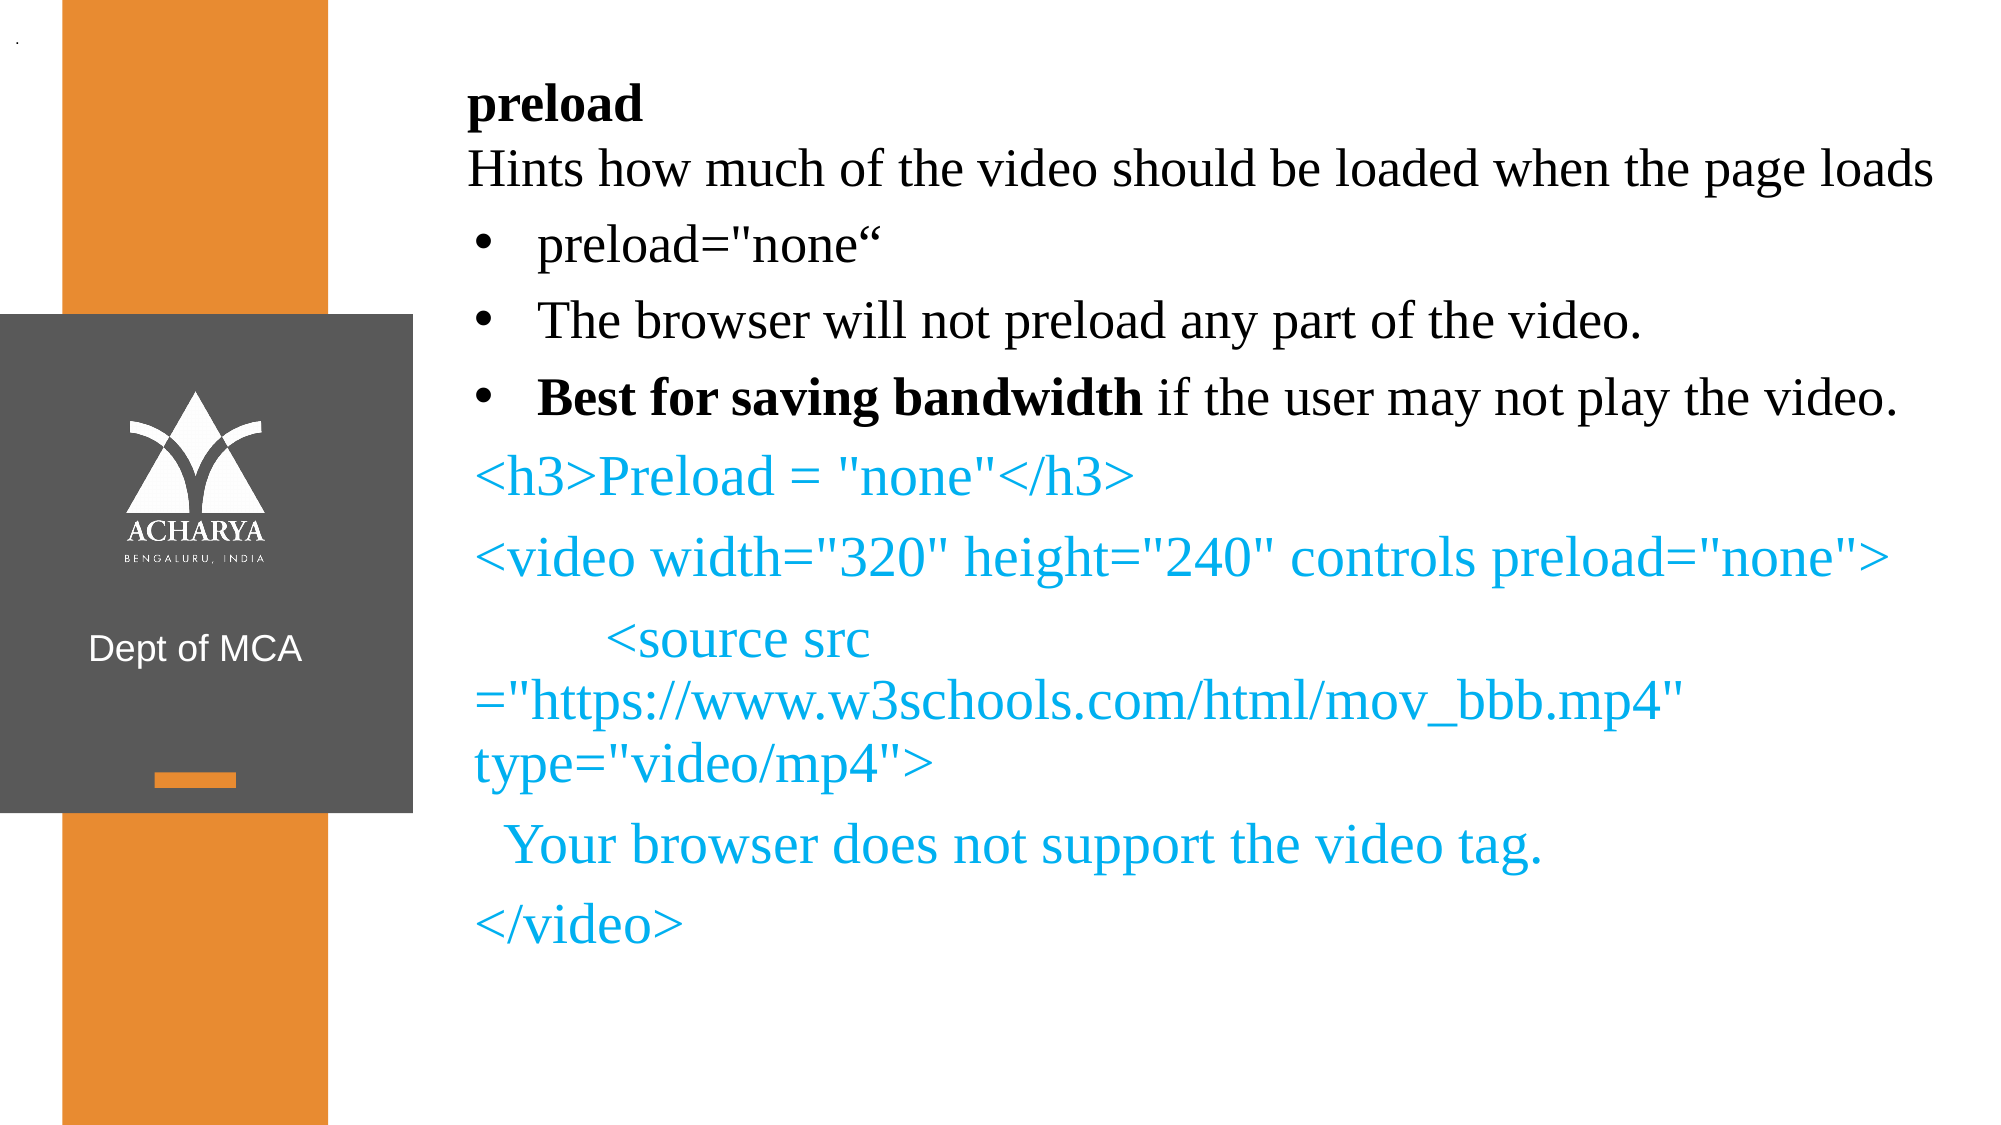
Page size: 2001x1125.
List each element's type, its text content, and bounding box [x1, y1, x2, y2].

text_box . [0, 20, 35, 55]
picture [125, 391, 265, 564]
list preload Hints how much of the video should be loaded when the page loads preload="none“ The browser will not preload any part of the video. Best for saving bandwidth if the user may not play the video. <h3>Preload = "none"</h3> <video width="320" height="240" controls preload="none"> <source src ="https://www.w3schools.com/html/mov_bbb.mp4" type="video/mp4"> Your browser does not support the video tag. </video> [452, 59, 1952, 1099]
